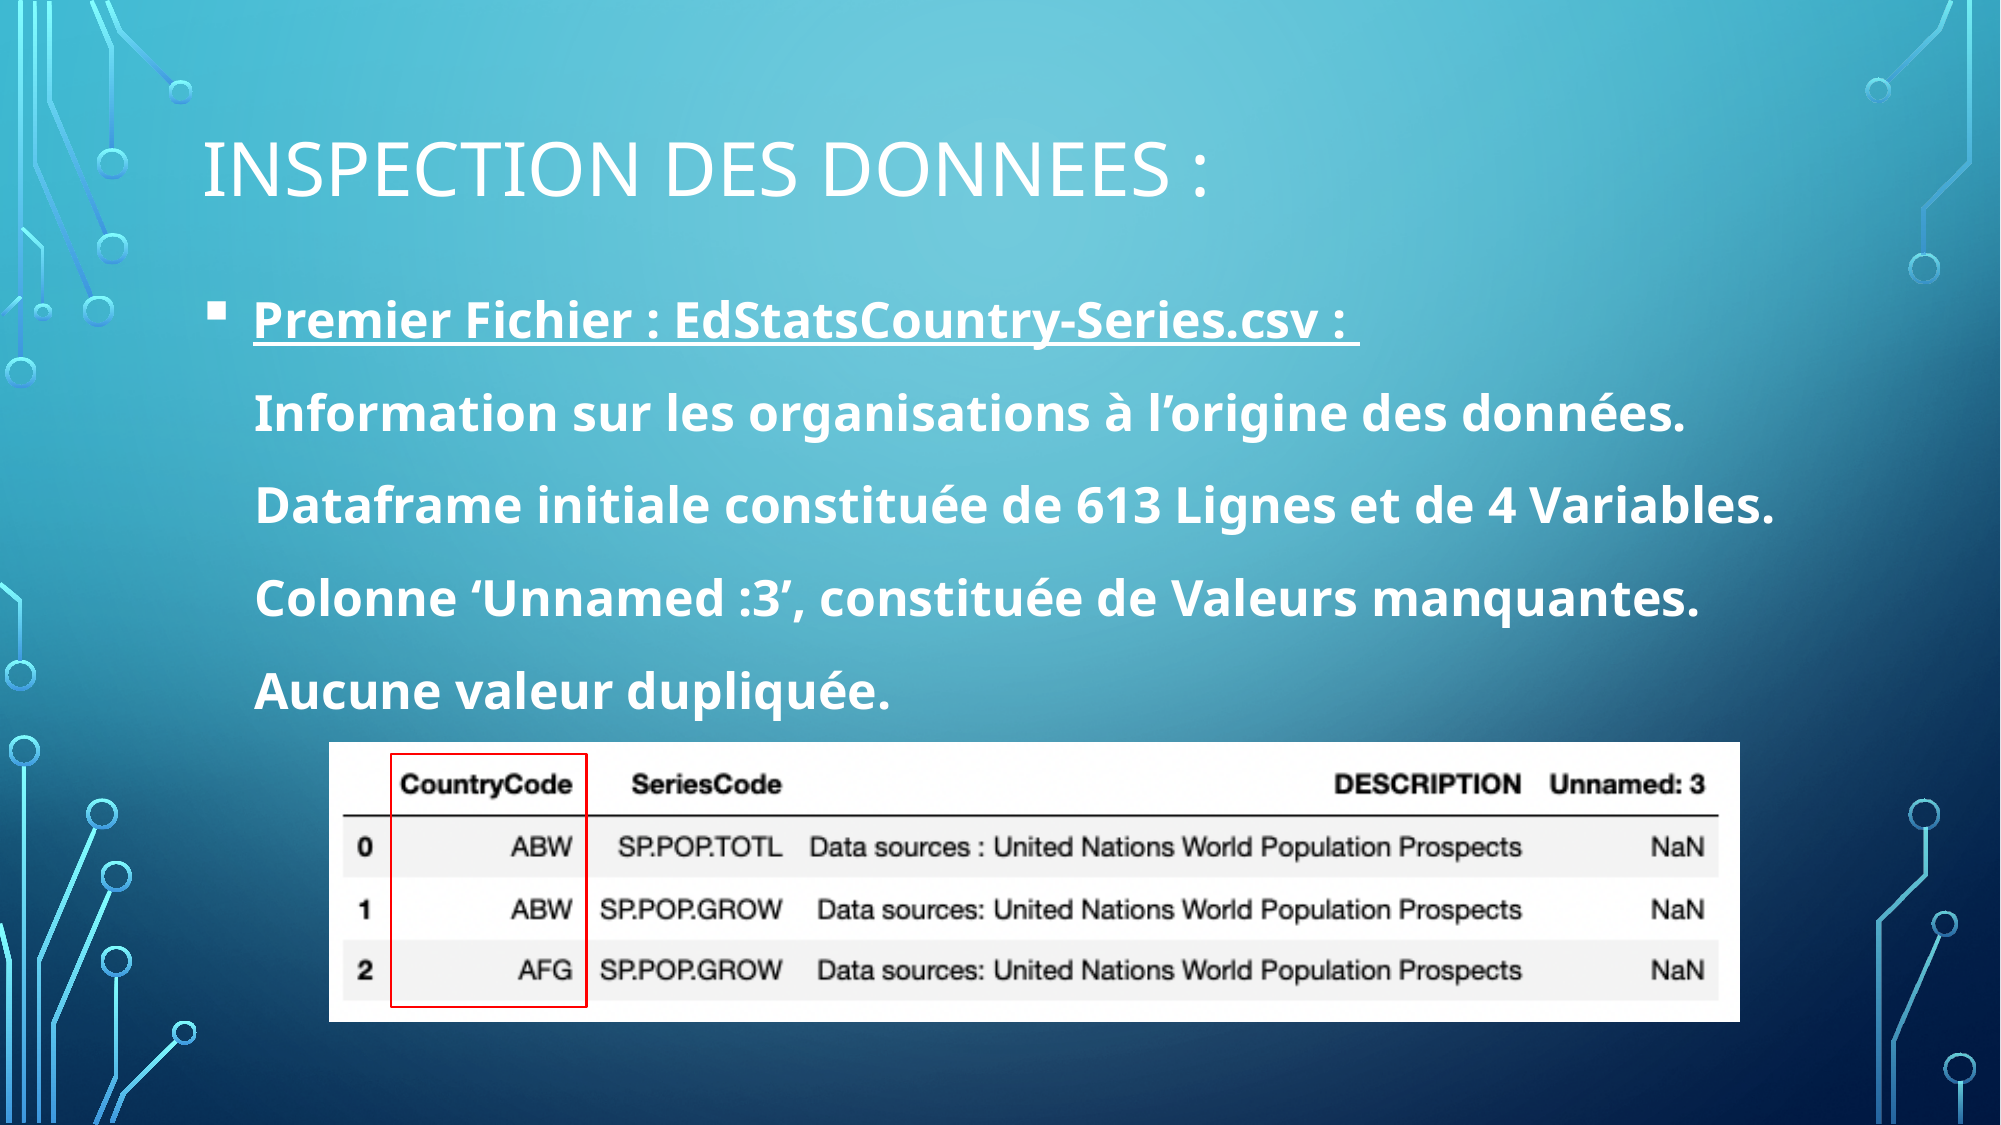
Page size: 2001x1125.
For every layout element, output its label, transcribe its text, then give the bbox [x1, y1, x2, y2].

picture [328, 742, 1740, 1022]
list Premier Fichier : EdStatsCountry-Series.csv : Information sur les organisations à l’origine des données. Dataframe initiale constituée de 613 Lignes et de 4 Variables. Colonne ‘Unnamed :3’, constituée de Valeurs manquantes. Aucune valeur dupliquée. [187, 268, 1793, 743]
title INSPECTION DES DONNEES : [187, 51, 1813, 294]
